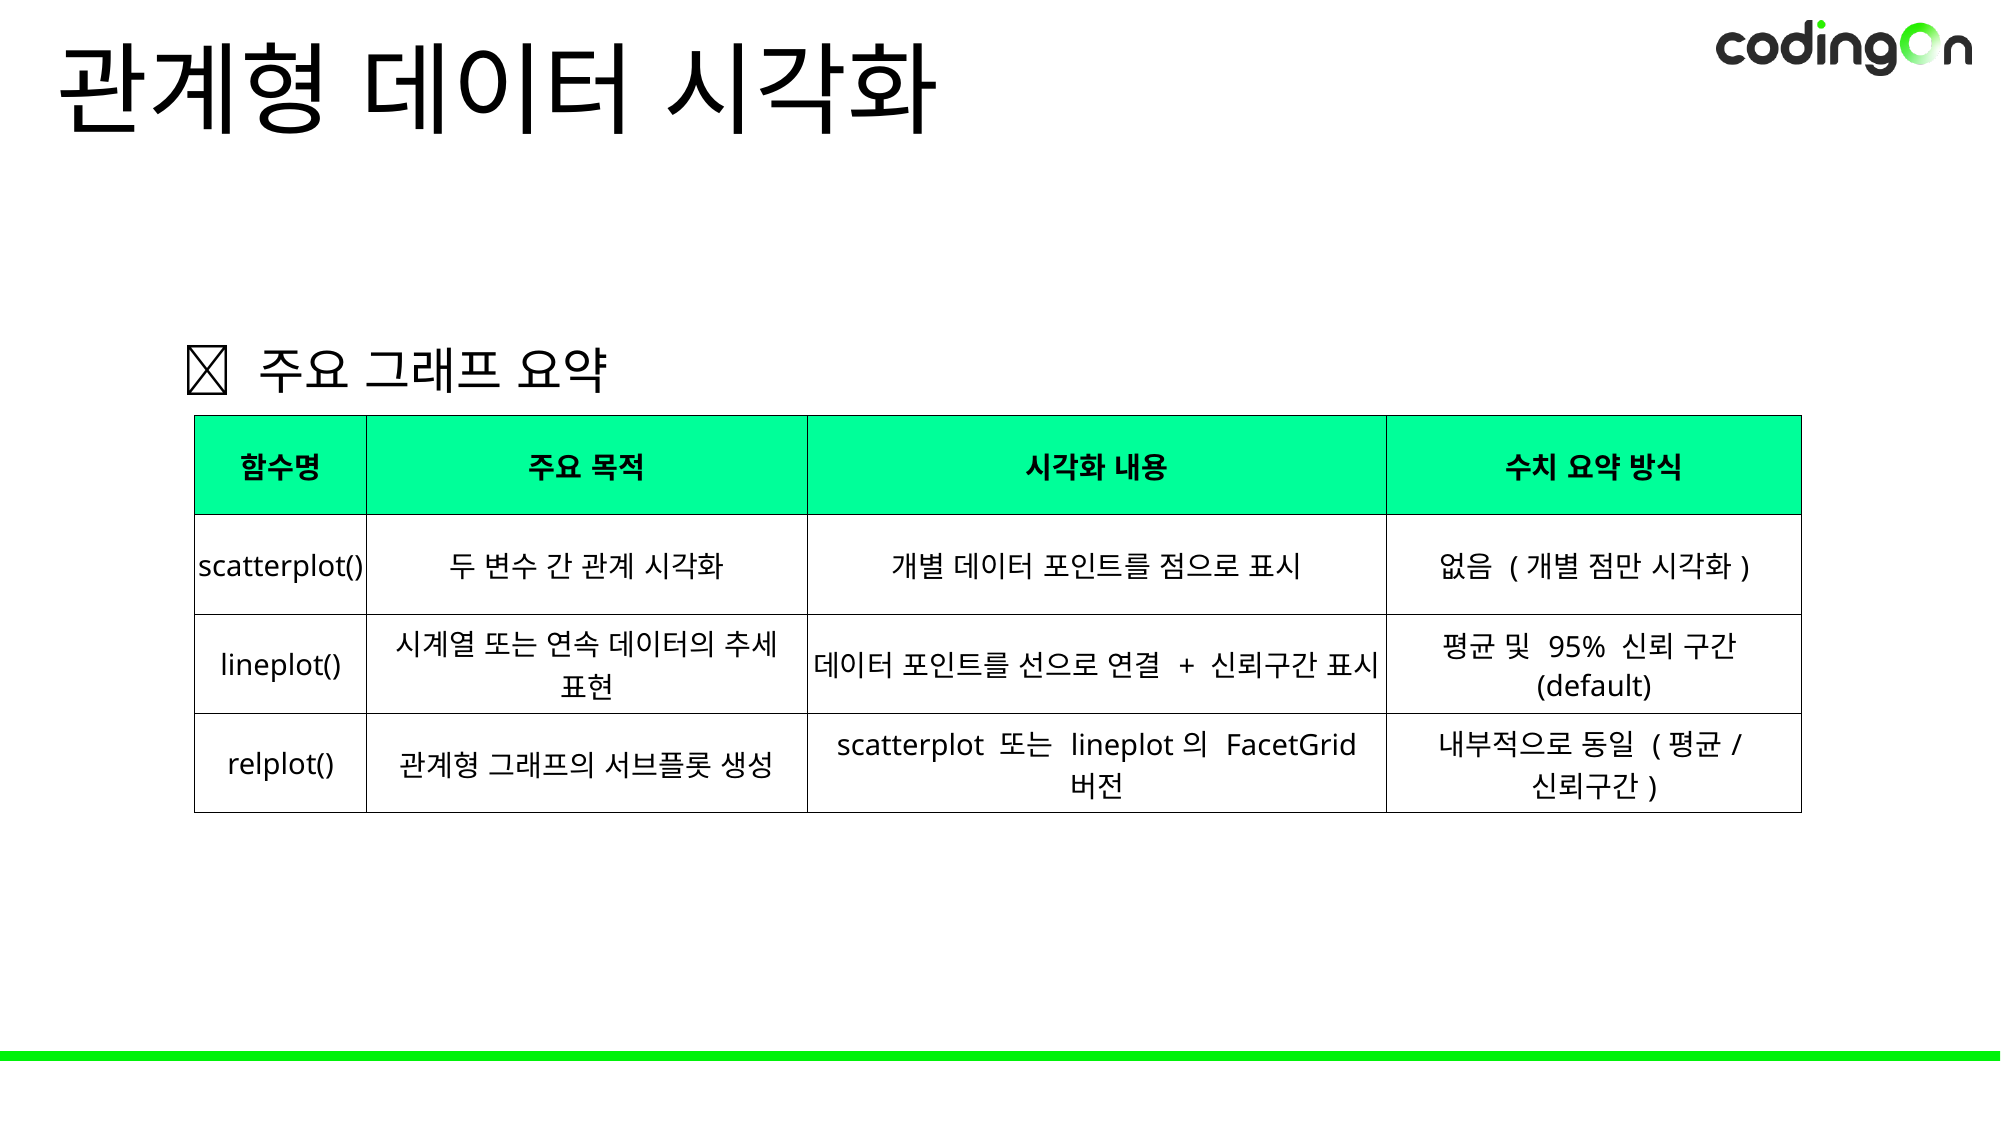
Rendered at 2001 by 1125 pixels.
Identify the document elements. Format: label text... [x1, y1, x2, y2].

table_cell relplot() [195, 714, 366, 812]
table_cell 개별 데이터 포인트를 점으로 표시 [808, 515, 1386, 614]
table_cell 내부적으로 동일 (평균/신뢰구간) [1387, 714, 1801, 812]
picture [1767, 20, 1972, 76]
table_cell scatterplot 또는 lineplot의 FacetGrid 버전 [808, 714, 1386, 812]
text_box ✅ 주요 그래프 요약 [167, 301, 1330, 407]
table_cell 관계형 그래프의 서브플롯 생성 [367, 714, 807, 812]
table_cell 없음 (개별 점만 시각화) [1387, 515, 1801, 614]
table_header 주요 목적 [367, 416, 807, 514]
table_header 함수명 [195, 416, 366, 514]
table_cell 평균 및 95% 신뢰 구간(default) [1387, 615, 1801, 713]
table_cell 데이터 포인트를 선으로 연결 + 신뢰구간 표시 [808, 615, 1386, 713]
table_cell scatterplot() [195, 515, 366, 614]
table_cell lineplot() [195, 615, 366, 713]
table_cell 시계열 또는 연속 데이터의 추세 표현 [367, 615, 807, 713]
title 관계형 데이터 시각화 [41, 0, 1767, 188]
table_header 시각화 내용 [808, 416, 1386, 514]
table_cell 두 변수 간 관계 시각화 [367, 515, 807, 614]
table_header 수치 요약 방식 [1387, 416, 1801, 514]
